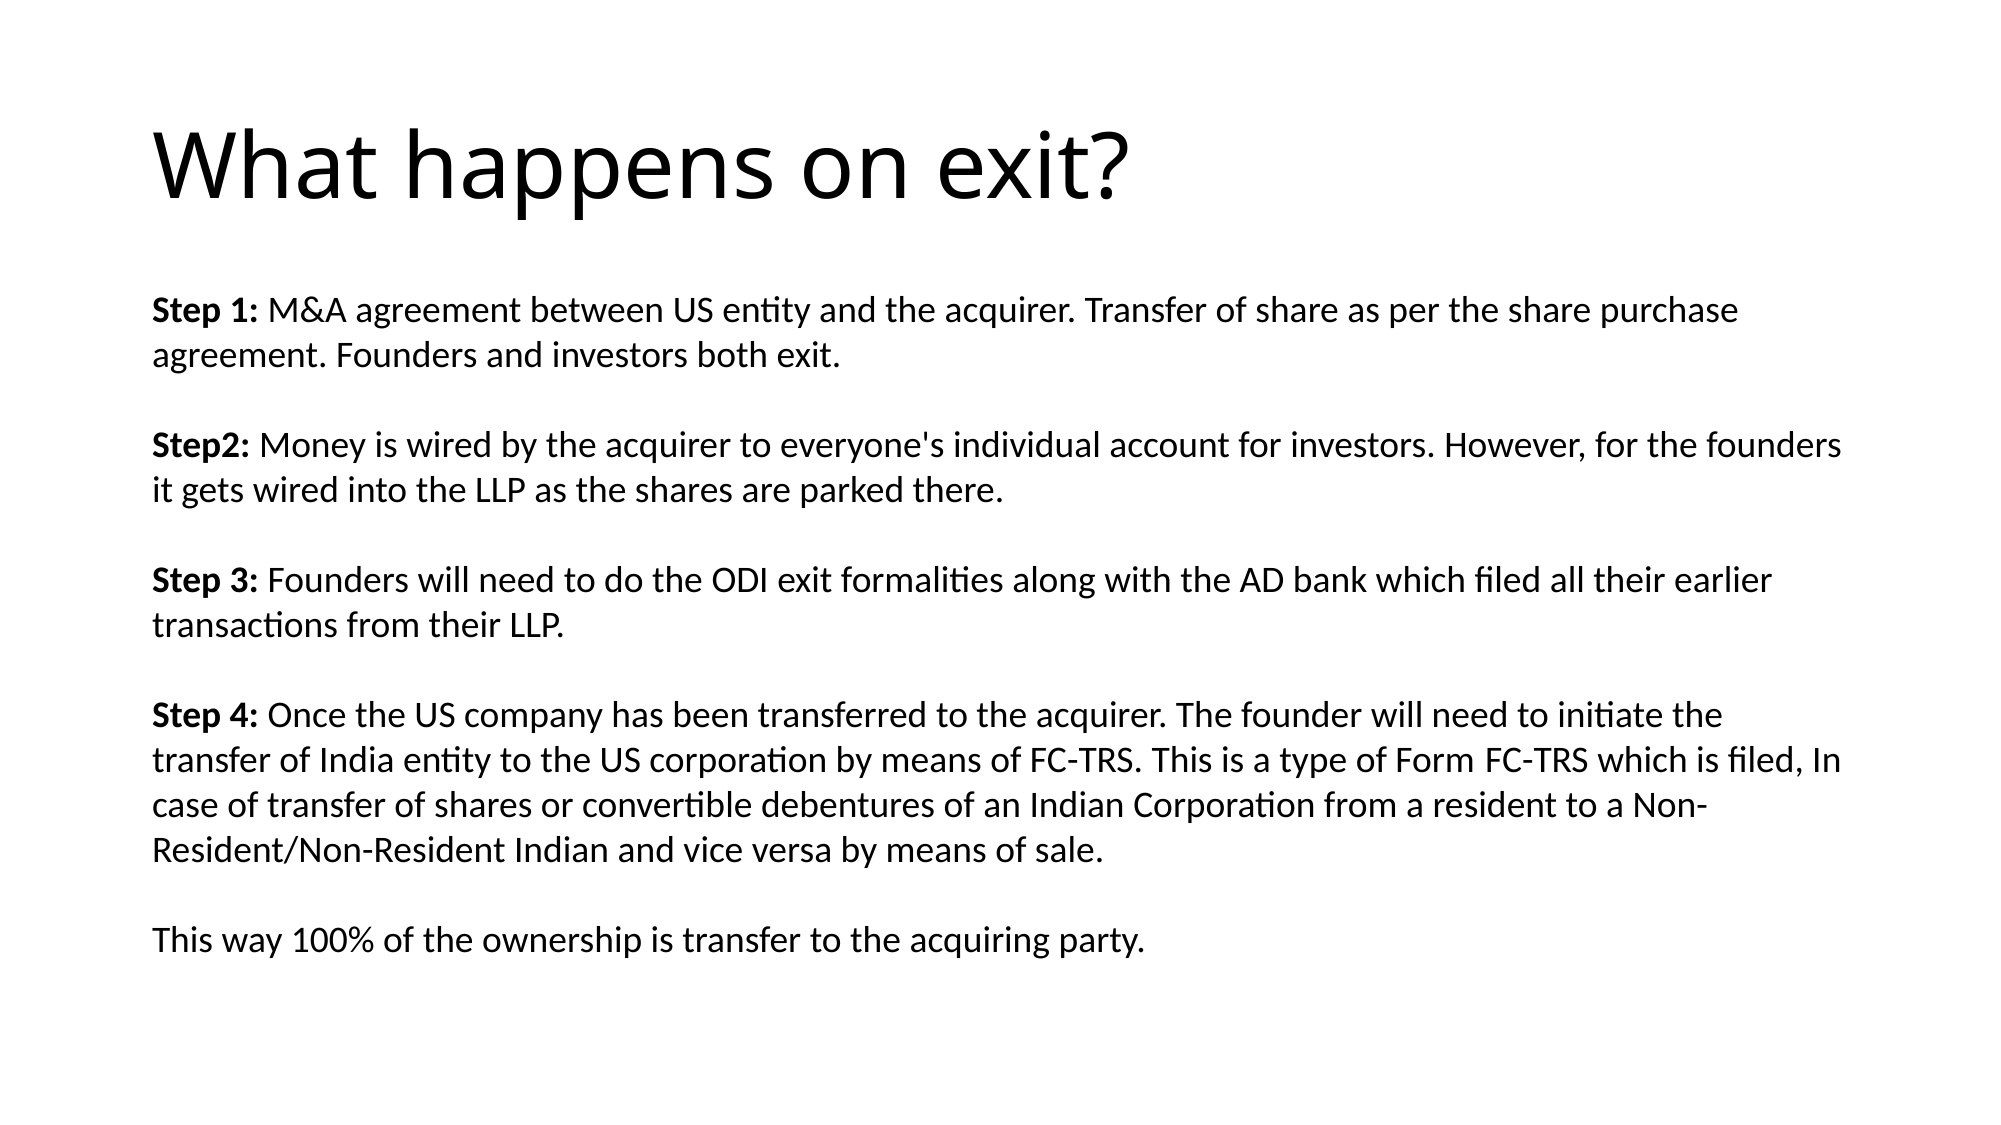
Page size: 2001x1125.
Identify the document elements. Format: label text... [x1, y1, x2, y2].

text_box Step 1: M&A agreement between US entity and the acquirer. Transfer of share as per the share purchase agreement. Founders and investors both exit. Step2: Money is wired by the acquirer to everyone's individual account for investors. However, for the founders it gets wired into the LLP as the shares are parked there. Step 3: Founders will need to do the ODI exit formalities along with the AD bank which filed all their earlier transactions from their LLP. Step 4: Once the US company has been transferred to the acquirer. The founder will need to initiate the transfer of India entity to the US corporation by means of FC-TRS. This is a type of Form FC-TRS which is filed, In case of transfer of shares or convertible debentures of an Indian Corporation from a resident to a Non-Resident/Non-Resident Indian and vice versa by means of sale. This way 100% of the ownership is transfer to the acquiring party. [137, 277, 1863, 967]
title What happens on exit? [137, 59, 1863, 277]
